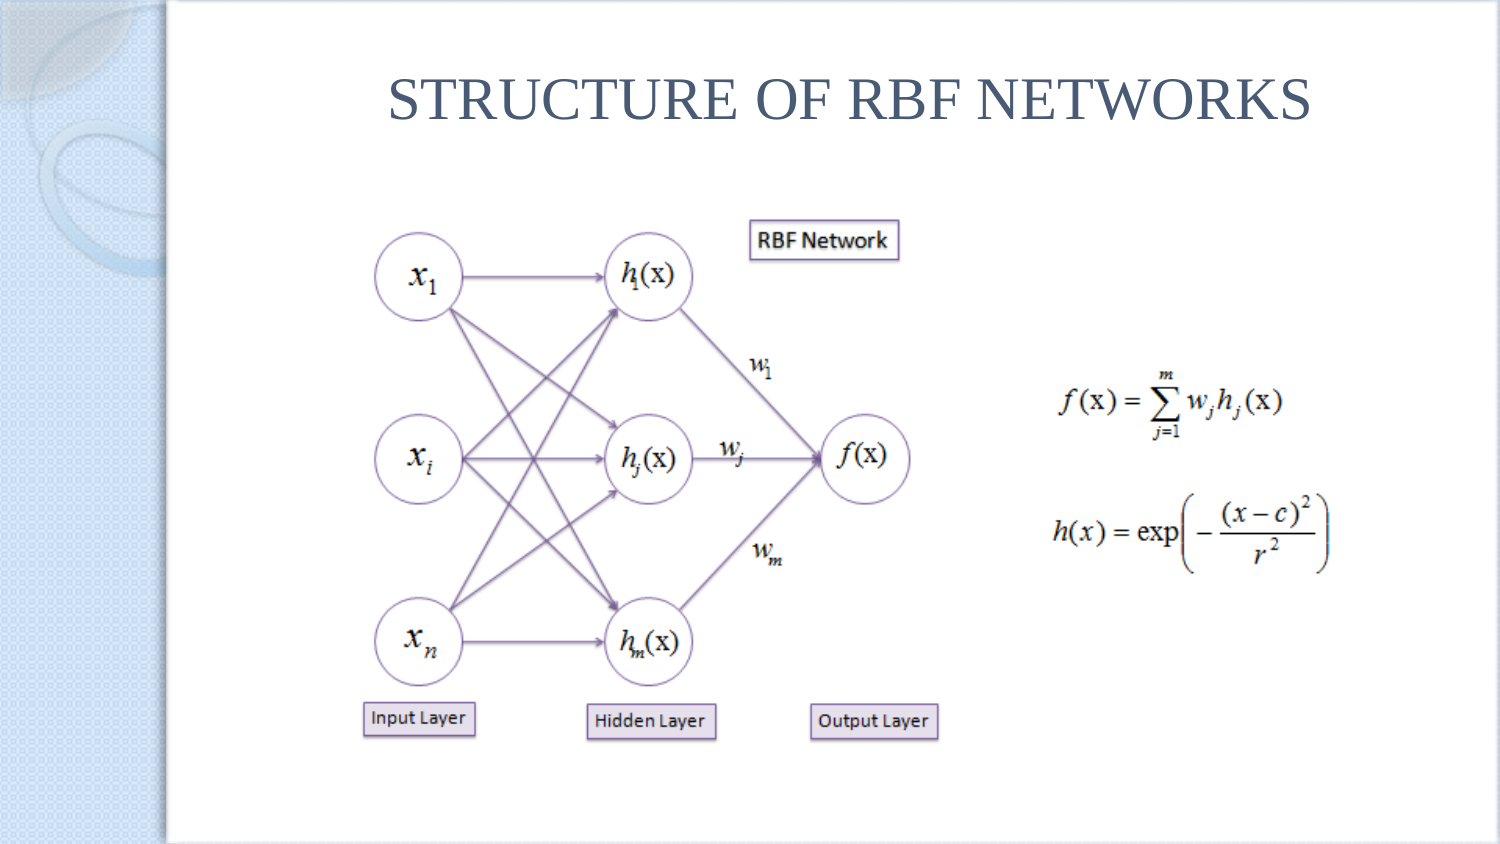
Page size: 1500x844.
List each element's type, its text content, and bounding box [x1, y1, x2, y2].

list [353, 203, 1349, 745]
title STRUCTURE OF RBF NETWORKS [235, 33, 1466, 157]
